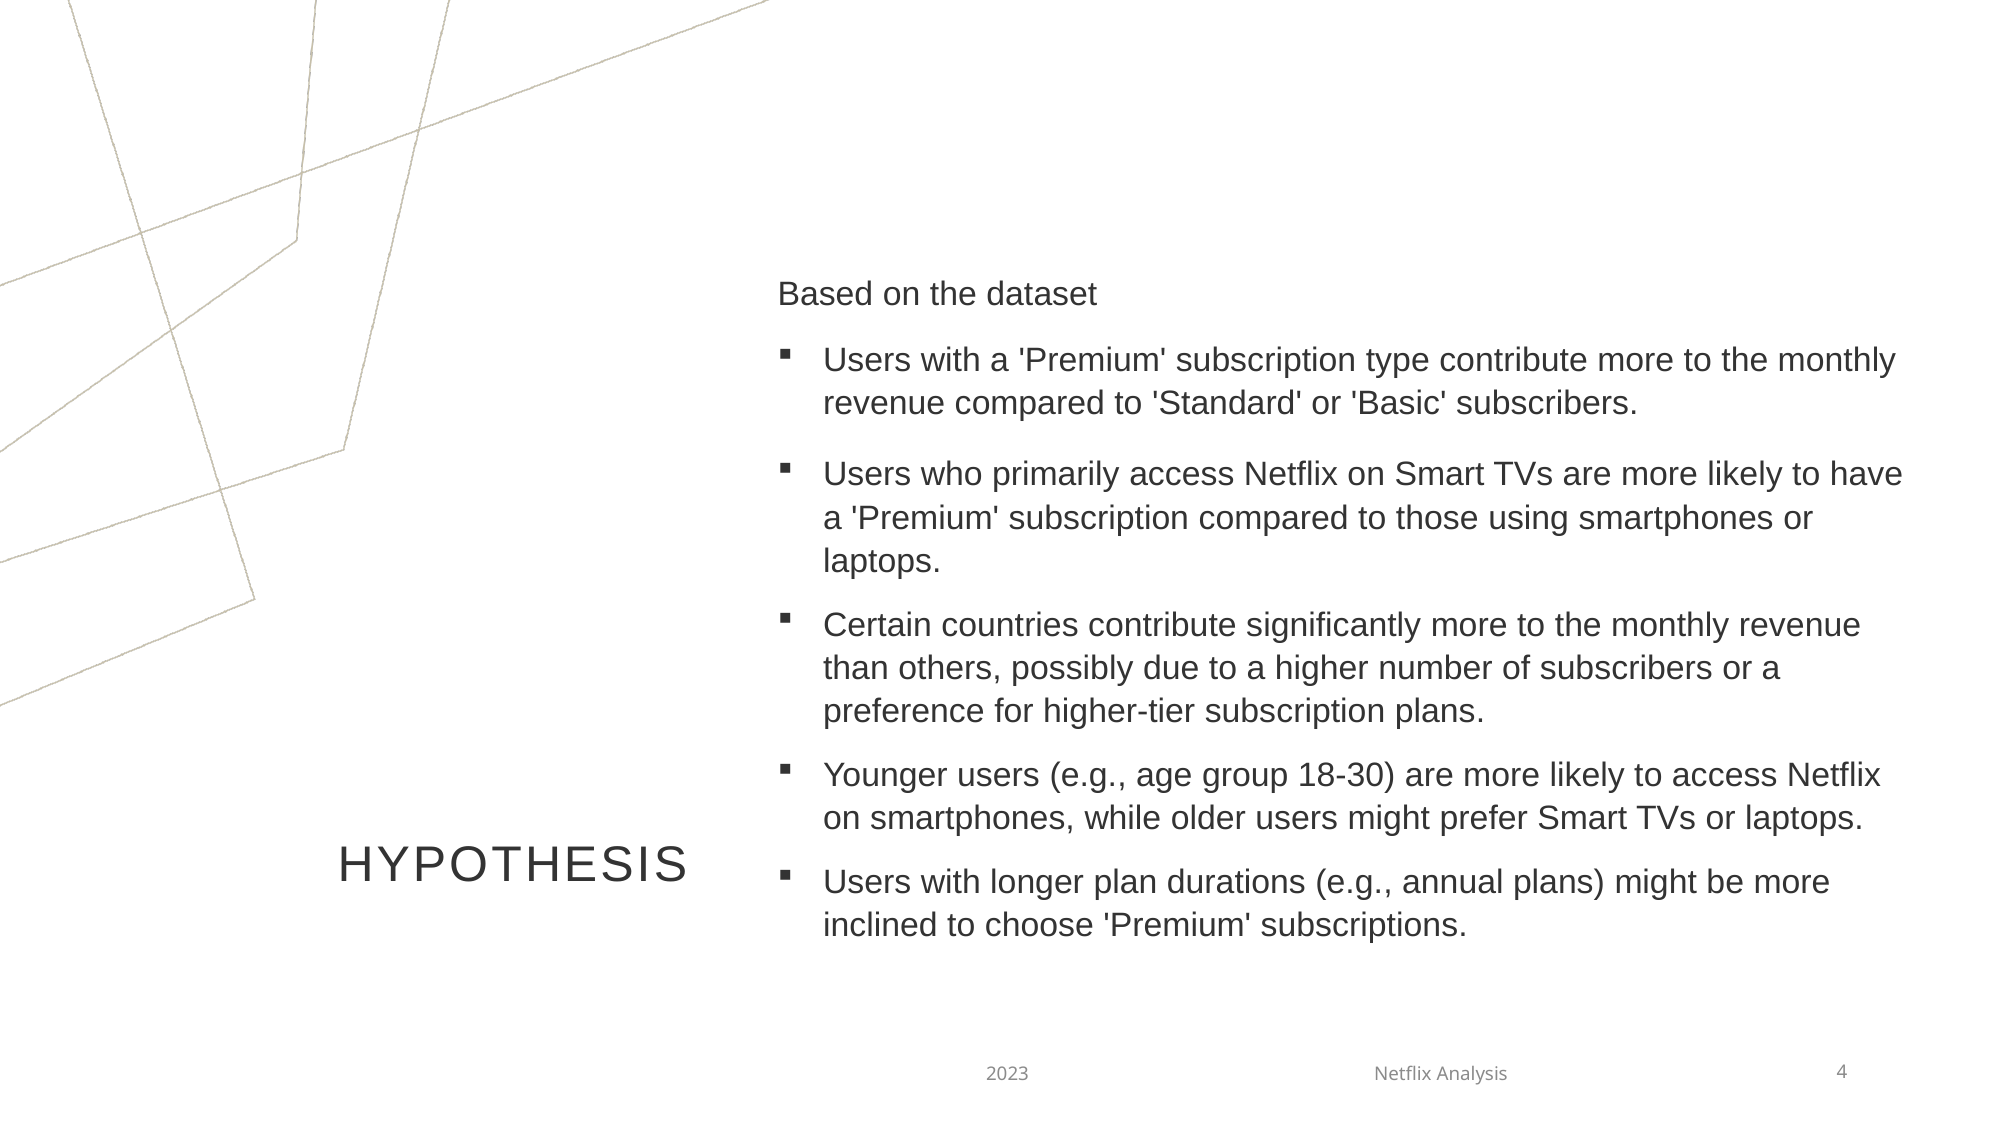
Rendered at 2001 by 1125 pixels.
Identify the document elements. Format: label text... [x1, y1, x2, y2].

list Based on the dataset Users with a 'Premium' subscription type contribute more to the monthly revenue compared to 'Standard' or 'Basic' subscribers. Users who primarily access Netflix on Smart TVs are more likely to have a 'Premium' subscription compared to those using smartphones or laptops. Certain countries contribute significantly more to the monthly revenue than others, possibly due to a higher number of subscribers or a preference for higher-tier subscription plans. Younger users (e.g., age group 18-30) are more likely to access Netflix on smartphones, while older users might prefer Smart TVs or laptops. Users with longer plan durations (e.g., annual plans) might be more inclined to choose 'Premium' subscriptions. [762, 261, 1934, 956]
footer Netflix Analysis [1174, 1042, 1707, 1103]
title Hypothesis [247, 681, 762, 900]
slide_number 4 [1755, 1042, 1863, 1103]
slide_number 2023 [971, 1042, 1127, 1103]
picture [0, 0, 803, 720]
